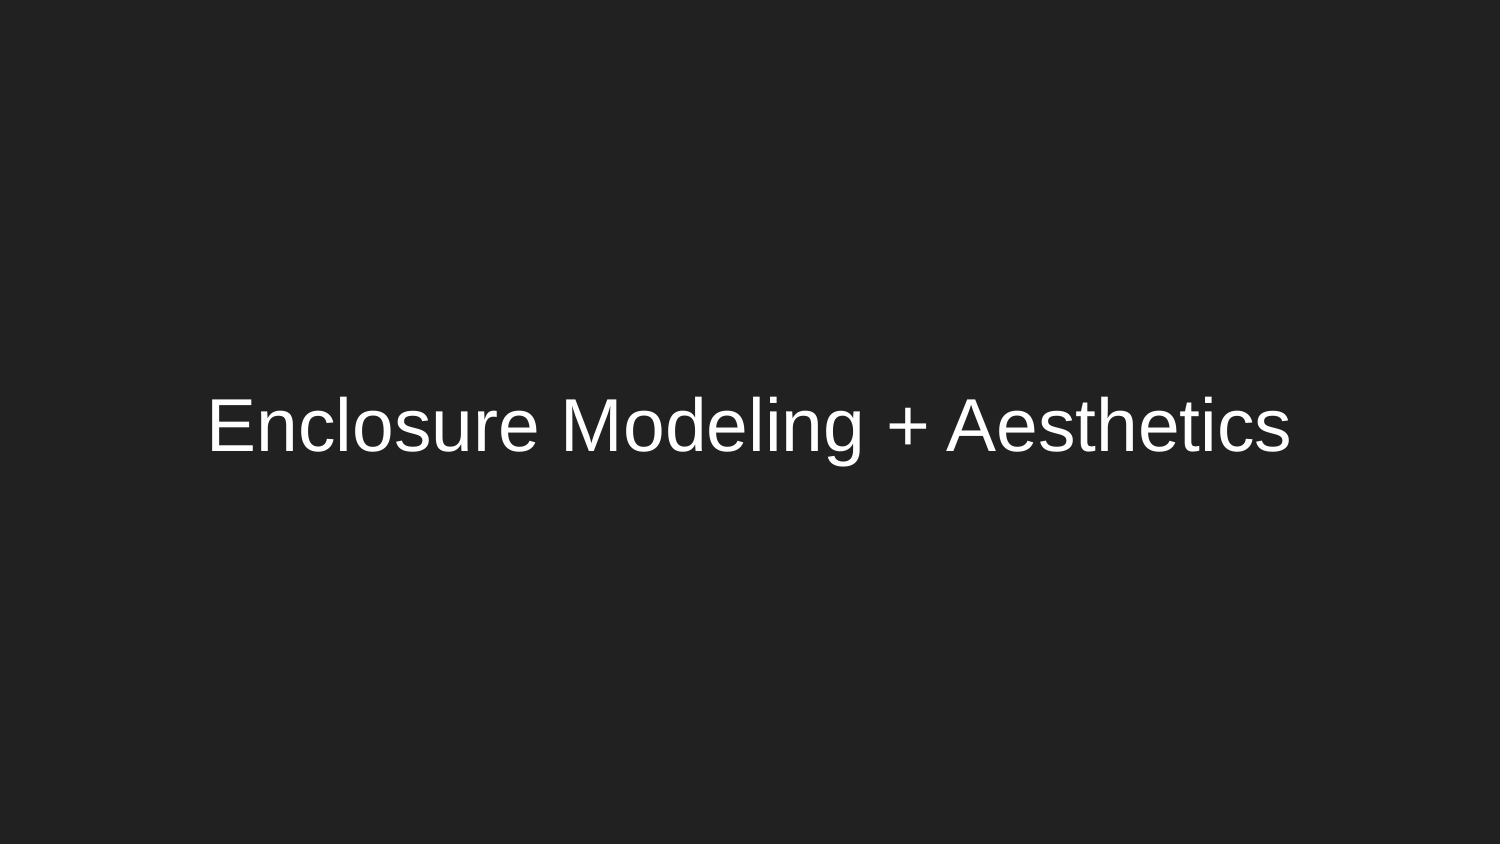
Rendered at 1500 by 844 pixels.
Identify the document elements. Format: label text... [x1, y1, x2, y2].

title Enclosure Modeling + Aesthetics [51, 352, 1449, 491]
